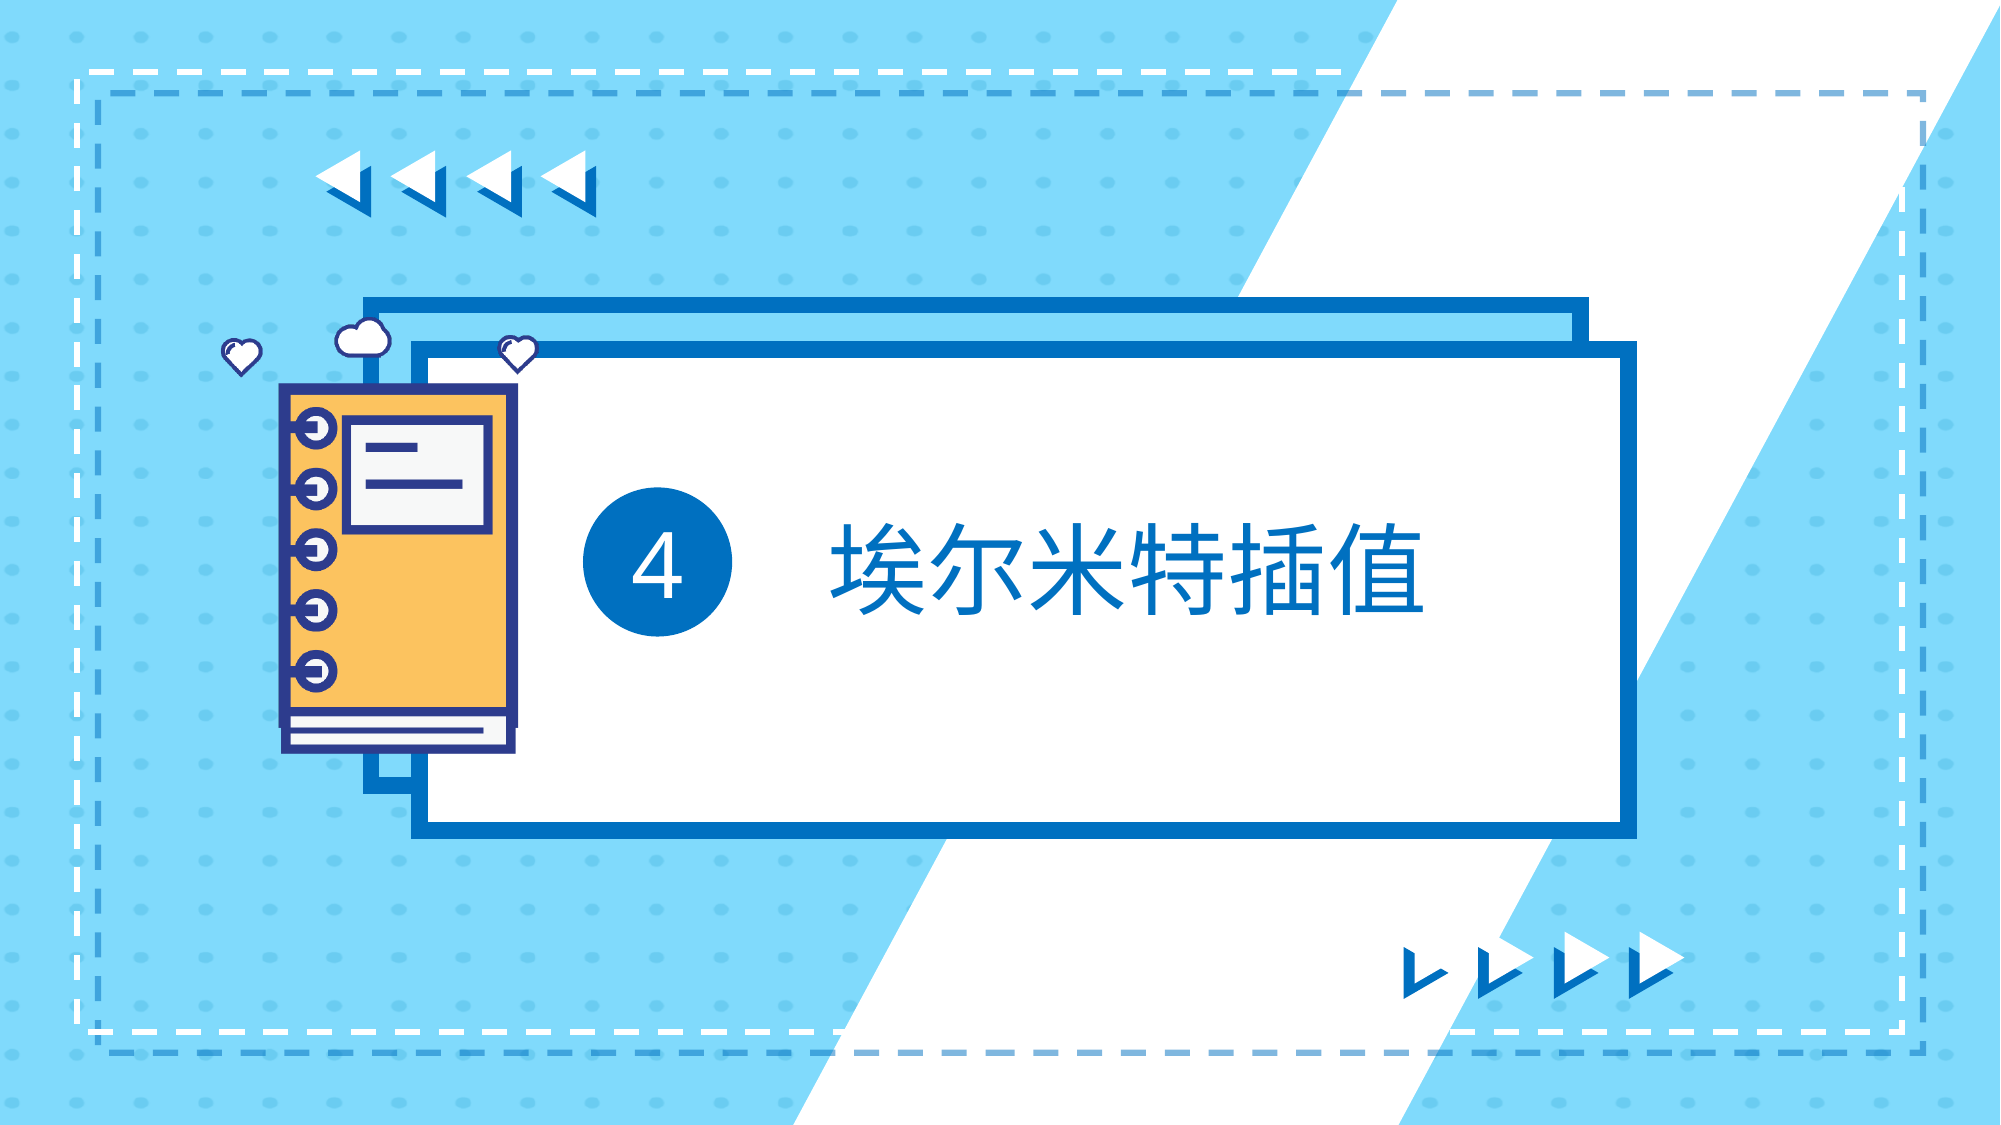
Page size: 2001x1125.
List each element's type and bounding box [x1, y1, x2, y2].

text_box [582, 487, 1503, 637]
picture [3, 1, 1396, 1125]
picture [1399, 6, 2001, 1125]
